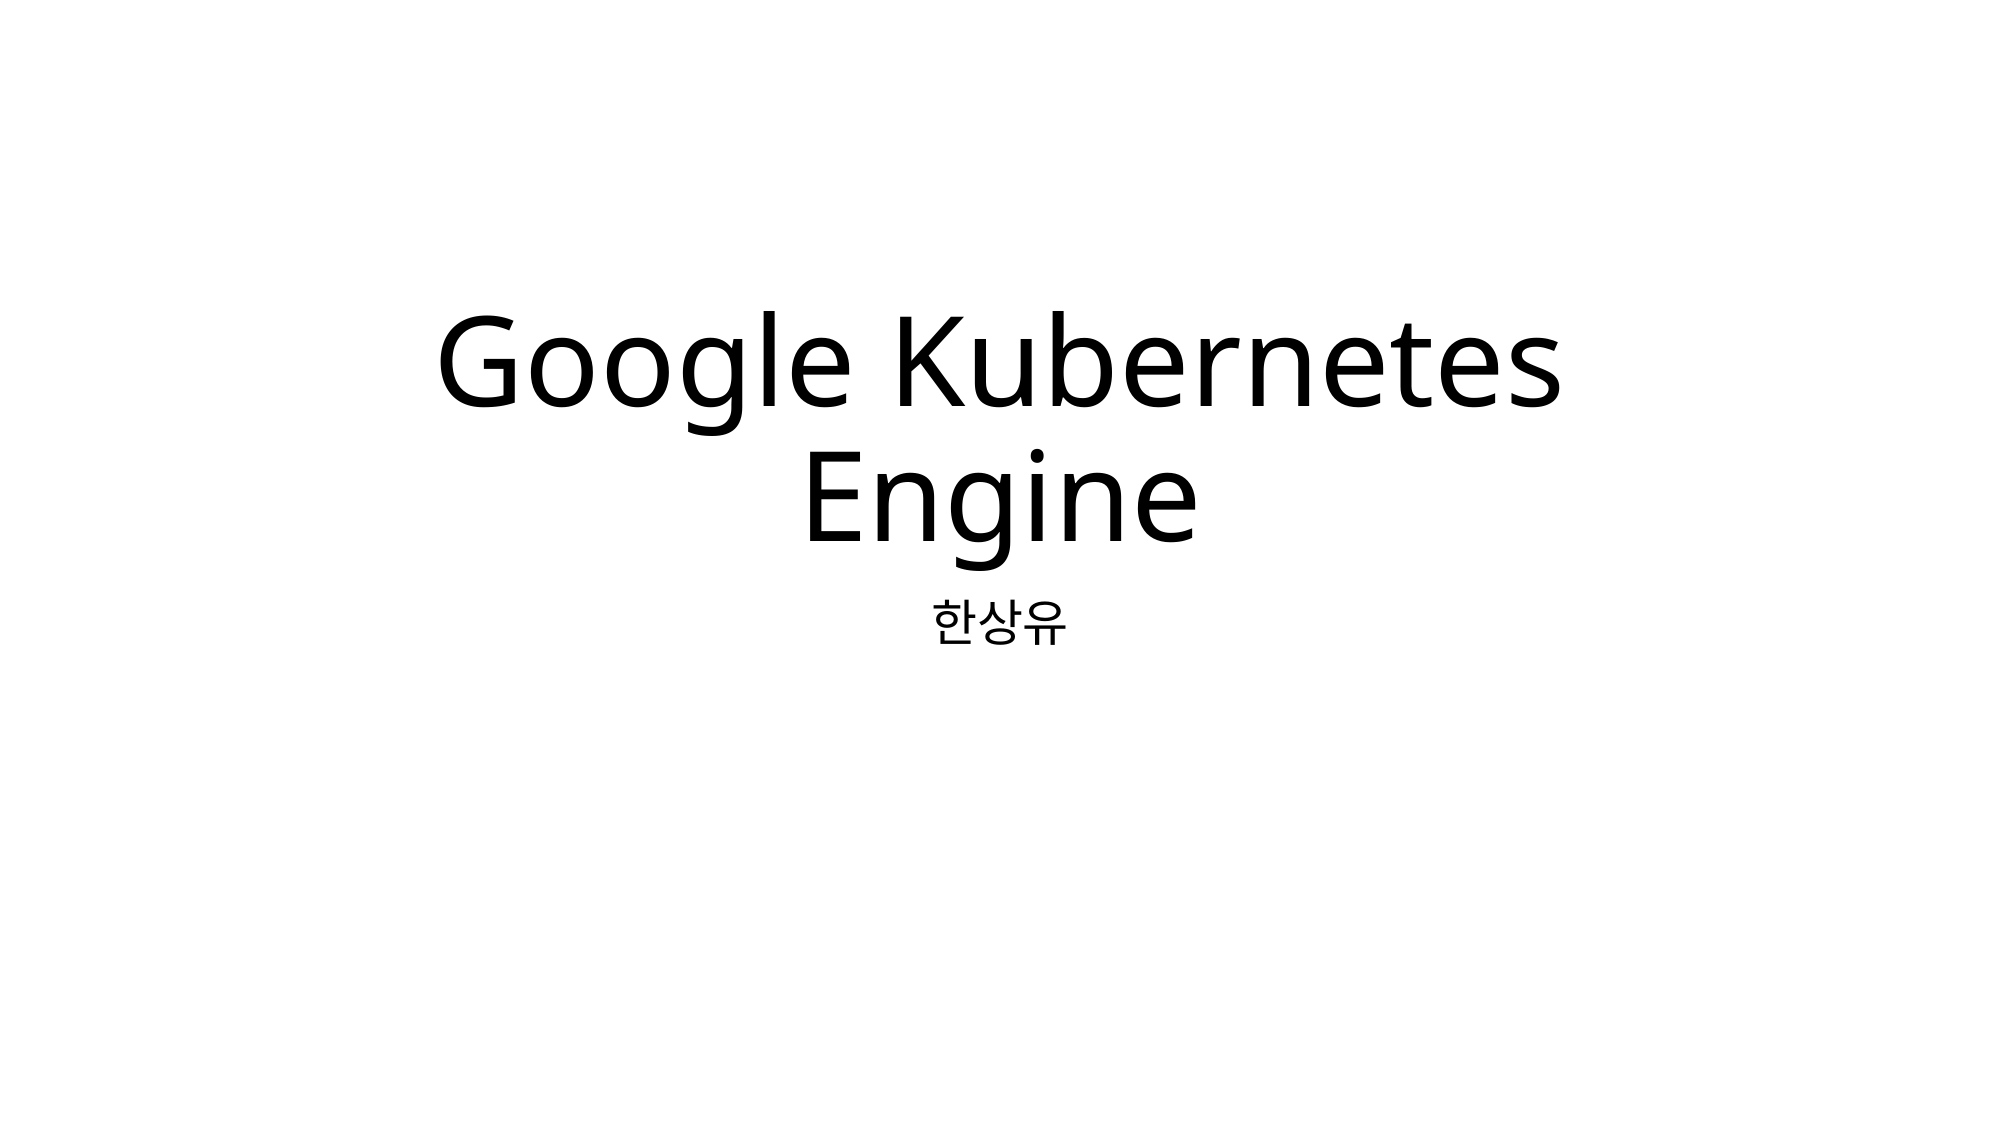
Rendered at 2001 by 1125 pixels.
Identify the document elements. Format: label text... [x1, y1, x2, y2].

subtitle 한상유 [249, 590, 1750, 863]
title Google Kubernetes Engine [249, 184, 1750, 576]
